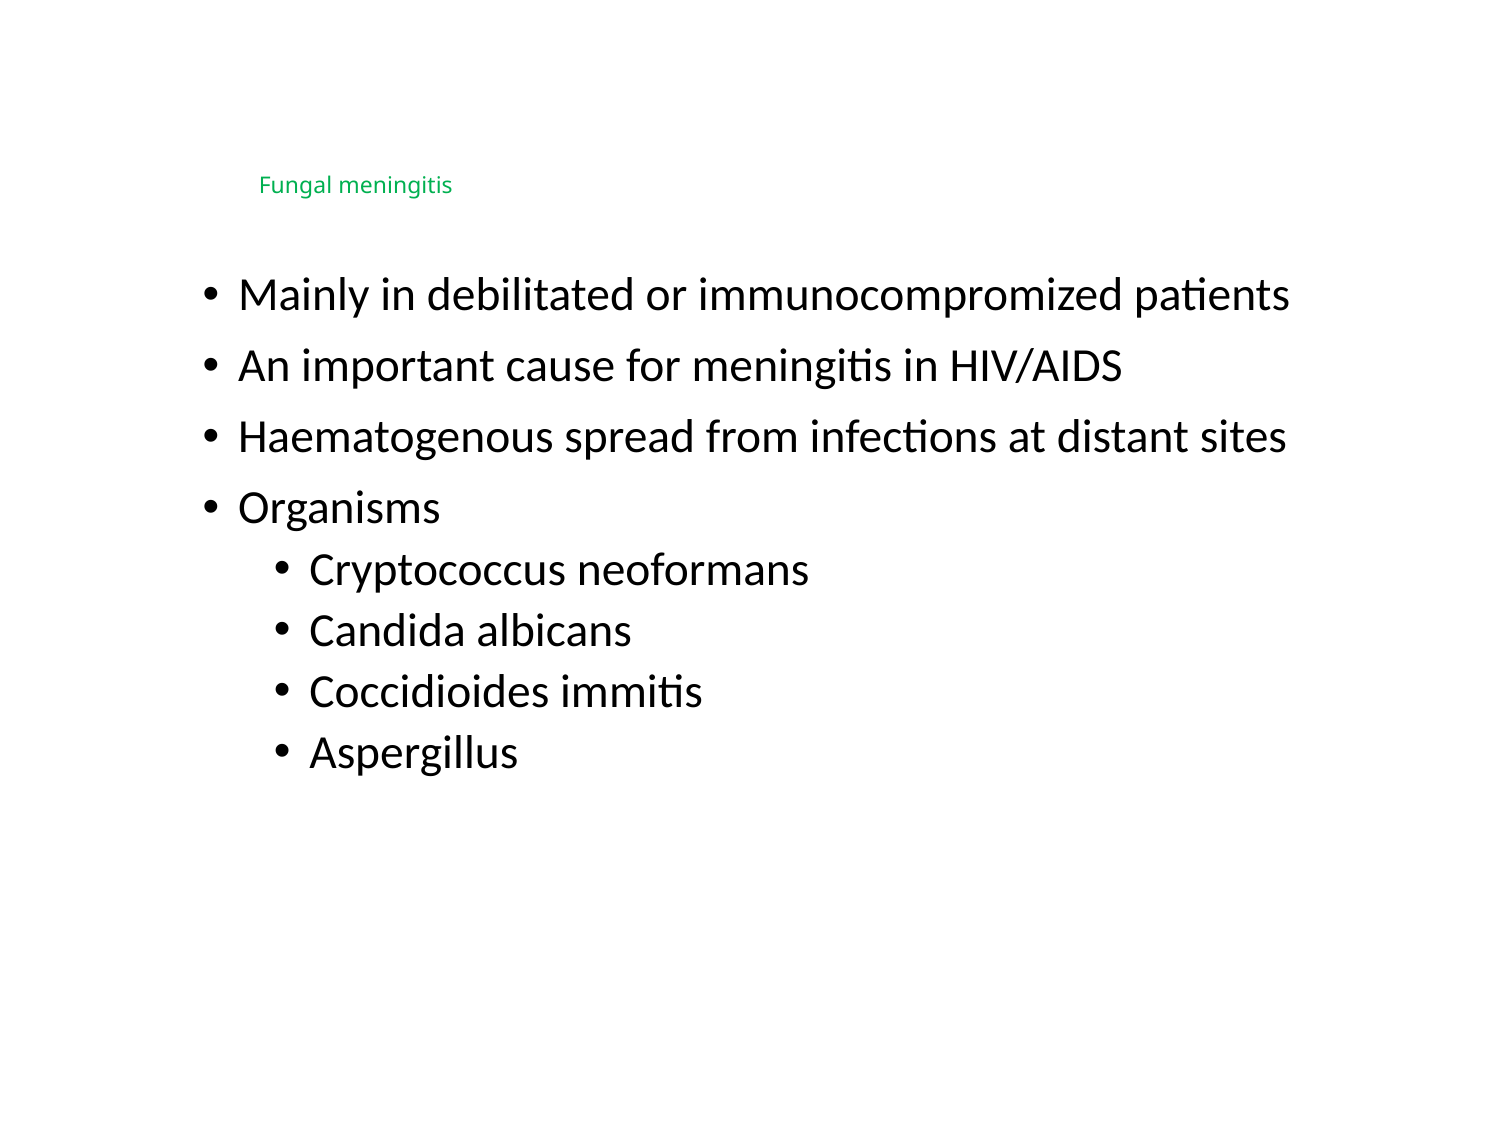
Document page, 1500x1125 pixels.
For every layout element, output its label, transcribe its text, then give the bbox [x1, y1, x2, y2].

title Fungal meningitis [243, 140, 1257, 235]
list Mainly in debilitated or immunocompromized patients An important cause for meningitis in HIV/AIDS Haematogenous spread from infections at distant sites Organisms Cryptococcus neoformans Candida albicans Coccidioides immitis Aspergillus [187, 262, 1313, 895]
